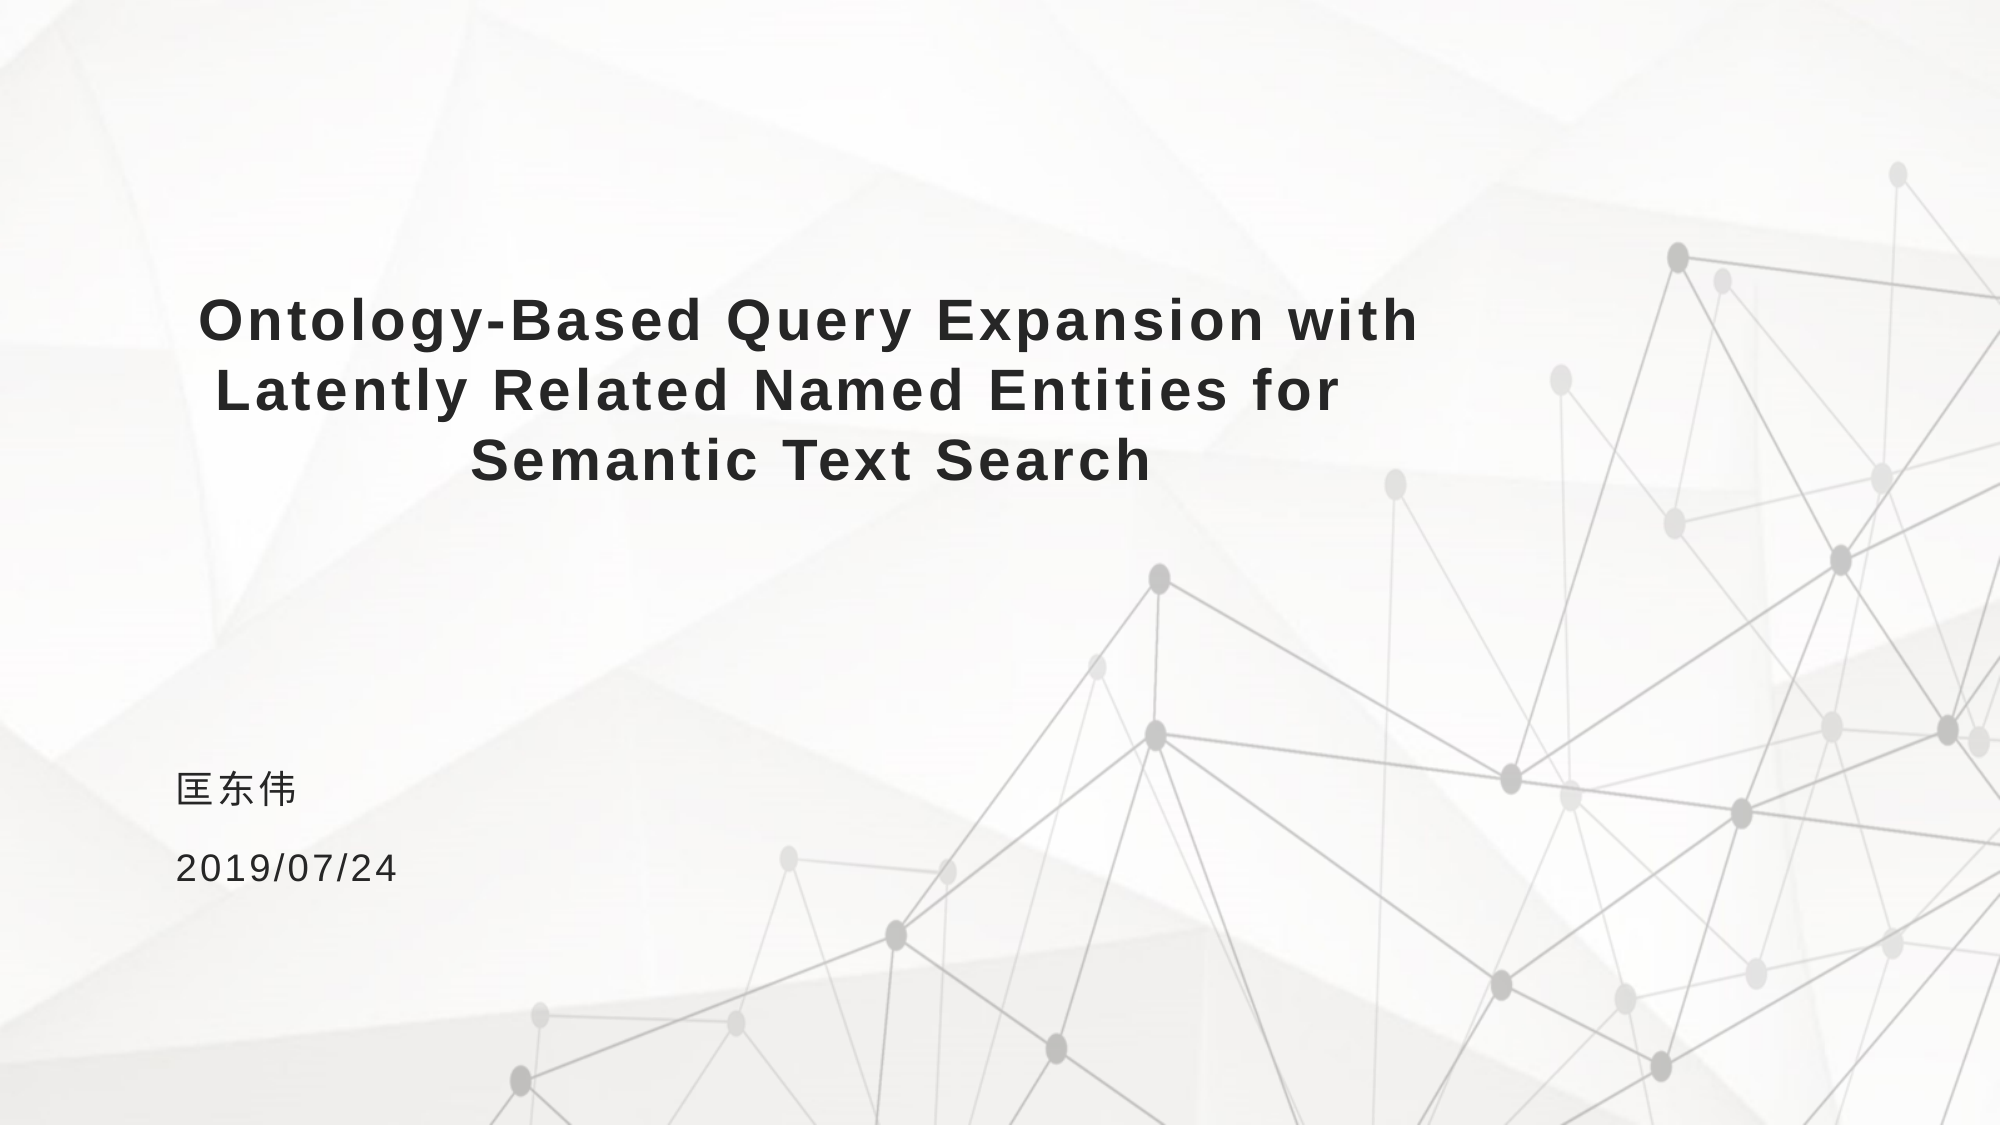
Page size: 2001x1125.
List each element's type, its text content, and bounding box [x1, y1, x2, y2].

picture [0, 0, 2000, 1125]
list 匡东伟 [160, 748, 457, 820]
title Ontology-Based Query Expansion with Latently Related Named Entities for Semantic Text Search [125, 260, 1497, 500]
list 2019/07/24 [160, 825, 457, 897]
